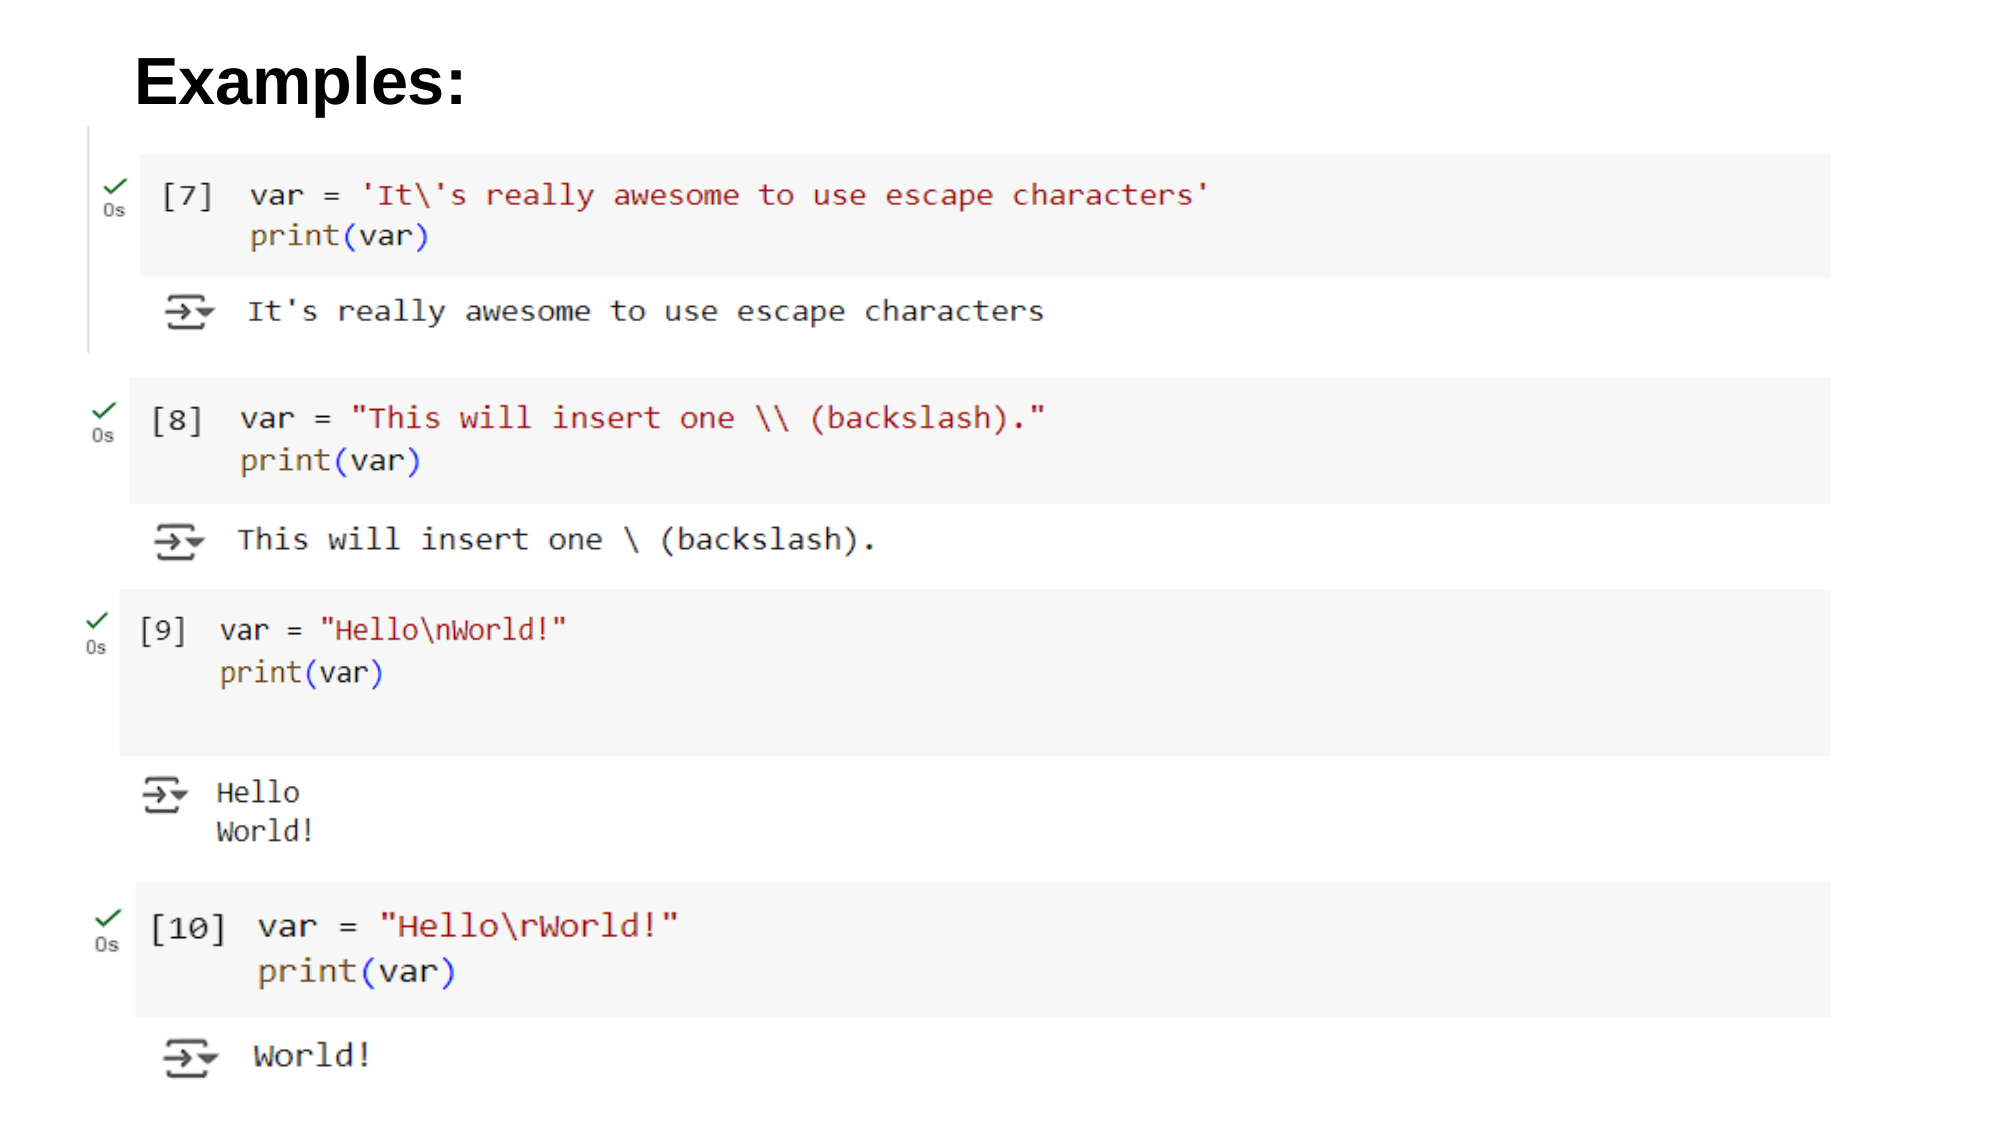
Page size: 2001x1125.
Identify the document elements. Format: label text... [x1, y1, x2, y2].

picture [83, 364, 1832, 578]
text_box Examples: [119, 30, 1120, 125]
picture [83, 589, 1832, 1096]
picture [83, 125, 1832, 354]
